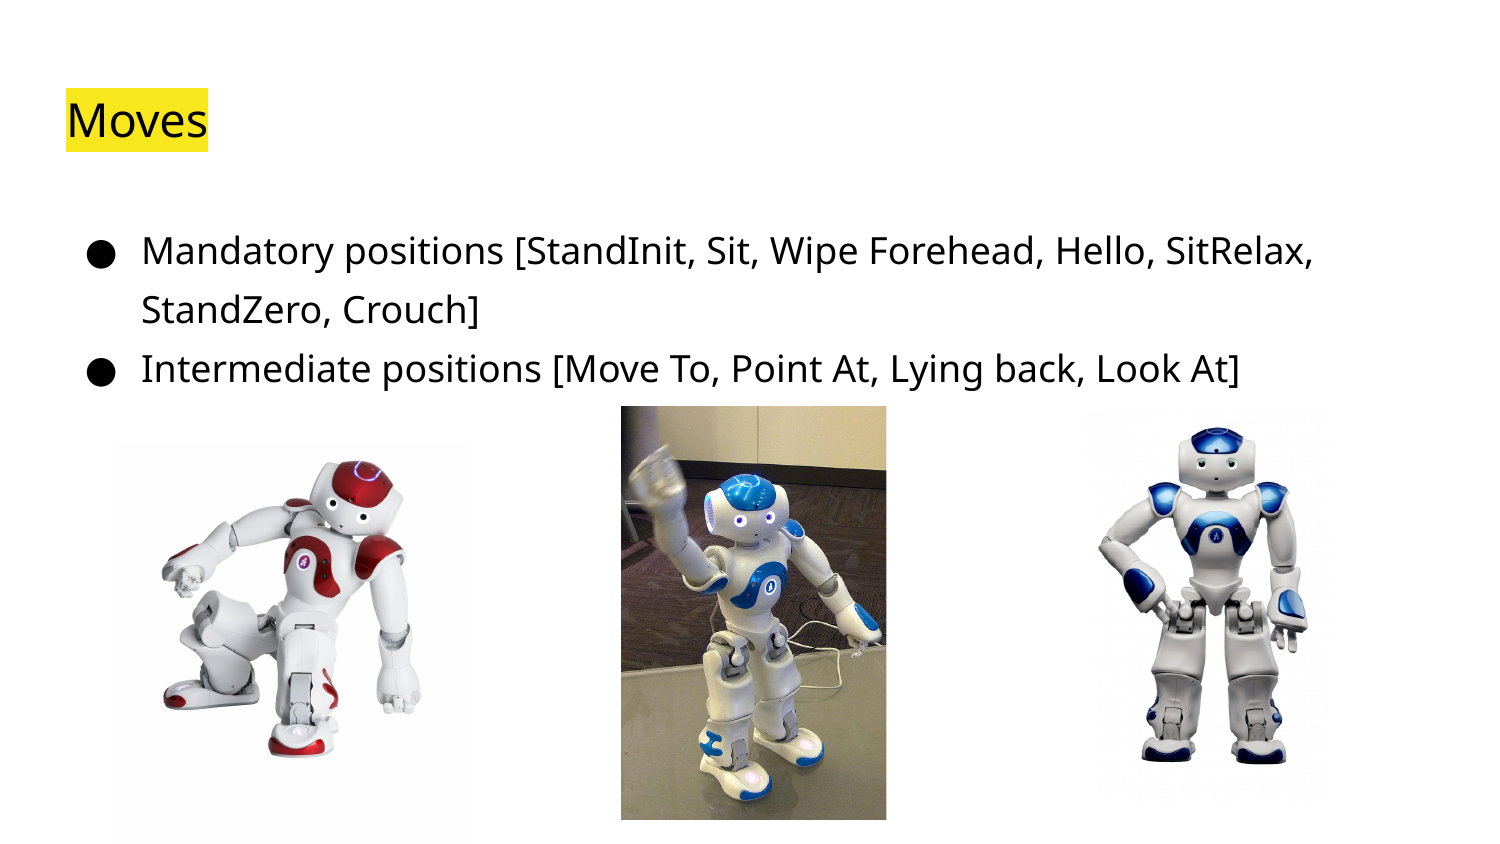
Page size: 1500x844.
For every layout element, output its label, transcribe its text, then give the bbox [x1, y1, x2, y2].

picture [117, 444, 467, 844]
title Moves [51, 72, 1449, 167]
list Mandatory positions [StandInit, Sit, Wipe Forehead, Hello, SitRelax, StandZero, Crouch] Intermediate positions [Move To, Point At, Lying back, Look At] [51, 202, 1472, 750]
picture [1086, 410, 1330, 821]
picture [613, 394, 887, 821]
